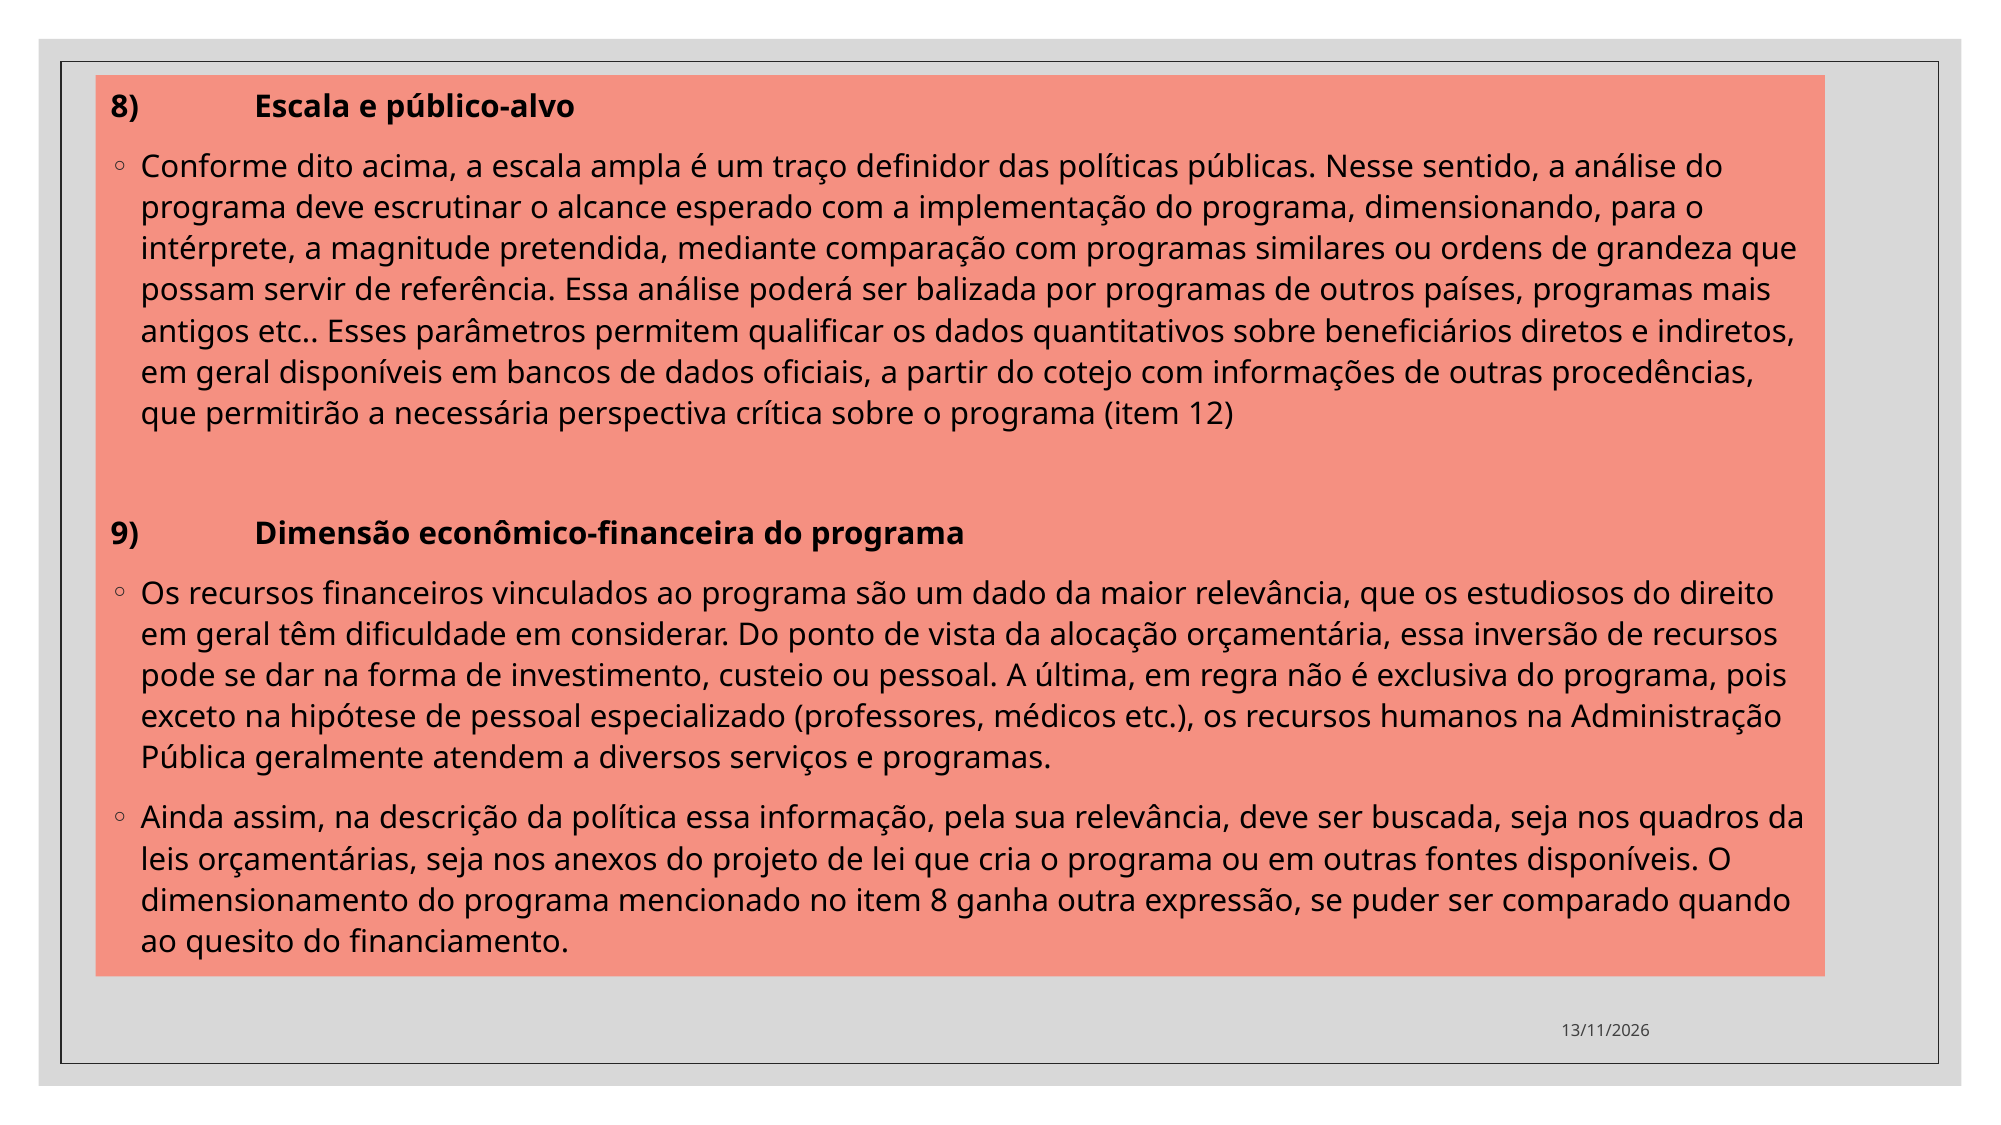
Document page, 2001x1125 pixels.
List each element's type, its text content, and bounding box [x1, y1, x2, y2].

list 8) Escala e público-alvo Conforme dito acima, a escala ampla é um traço definidor das políticas públicas. Nesse sentido, a análise do programa deve escrutinar o alcance esperado com a implementação do programa, dimensionando, para o intérprete, a magnitude pretendida, mediante comparação com programas similares ou ordens de grandeza que possam servir de referência. Essa análise poderá ser balizada por programas de outros países, programas mais antigos etc.. Esses parâmetros permitem qualificar os dados quantitativos sobre beneficiários diretos e indiretos, em geral disponíveis em bancos de dados oficiais, a partir do cotejo com informações de outras procedências, que permitirão a necessária perspectiva crítica sobre o programa (item 12) 9) Dimensão econômico-financeira do programa Os recursos financeiros vinculados ao programa são um dado da maior relevância, que os estudiosos do direito em geral têm dificuldade em considerar. Do ponto de vista da alocação orçamentária, essa inversão de recursos pode se dar na forma de investimento, custeio ou pessoal. A última, em regra não é exclusiva do programa, pois exceto na hipótese de pessoal especializado (professores, médicos etc.), os recursos humanos na Administração Pública geralmente atendem a diversos serviços e programas. Ainda assim, na descrição da política essa informação, pela sua relevância, deve ser buscada, seja nos quadros da leis orçamentárias, seja nos anexos do projeto de lei que cria o programa ou em outras fontes disponíveis. O dimensionamento do programa mencionado no item 8 ganha outra expressão, se puder ser comparado quando ao quesito do financiamento. [95, 75, 1825, 977]
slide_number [1190, 990, 1665, 1050]
